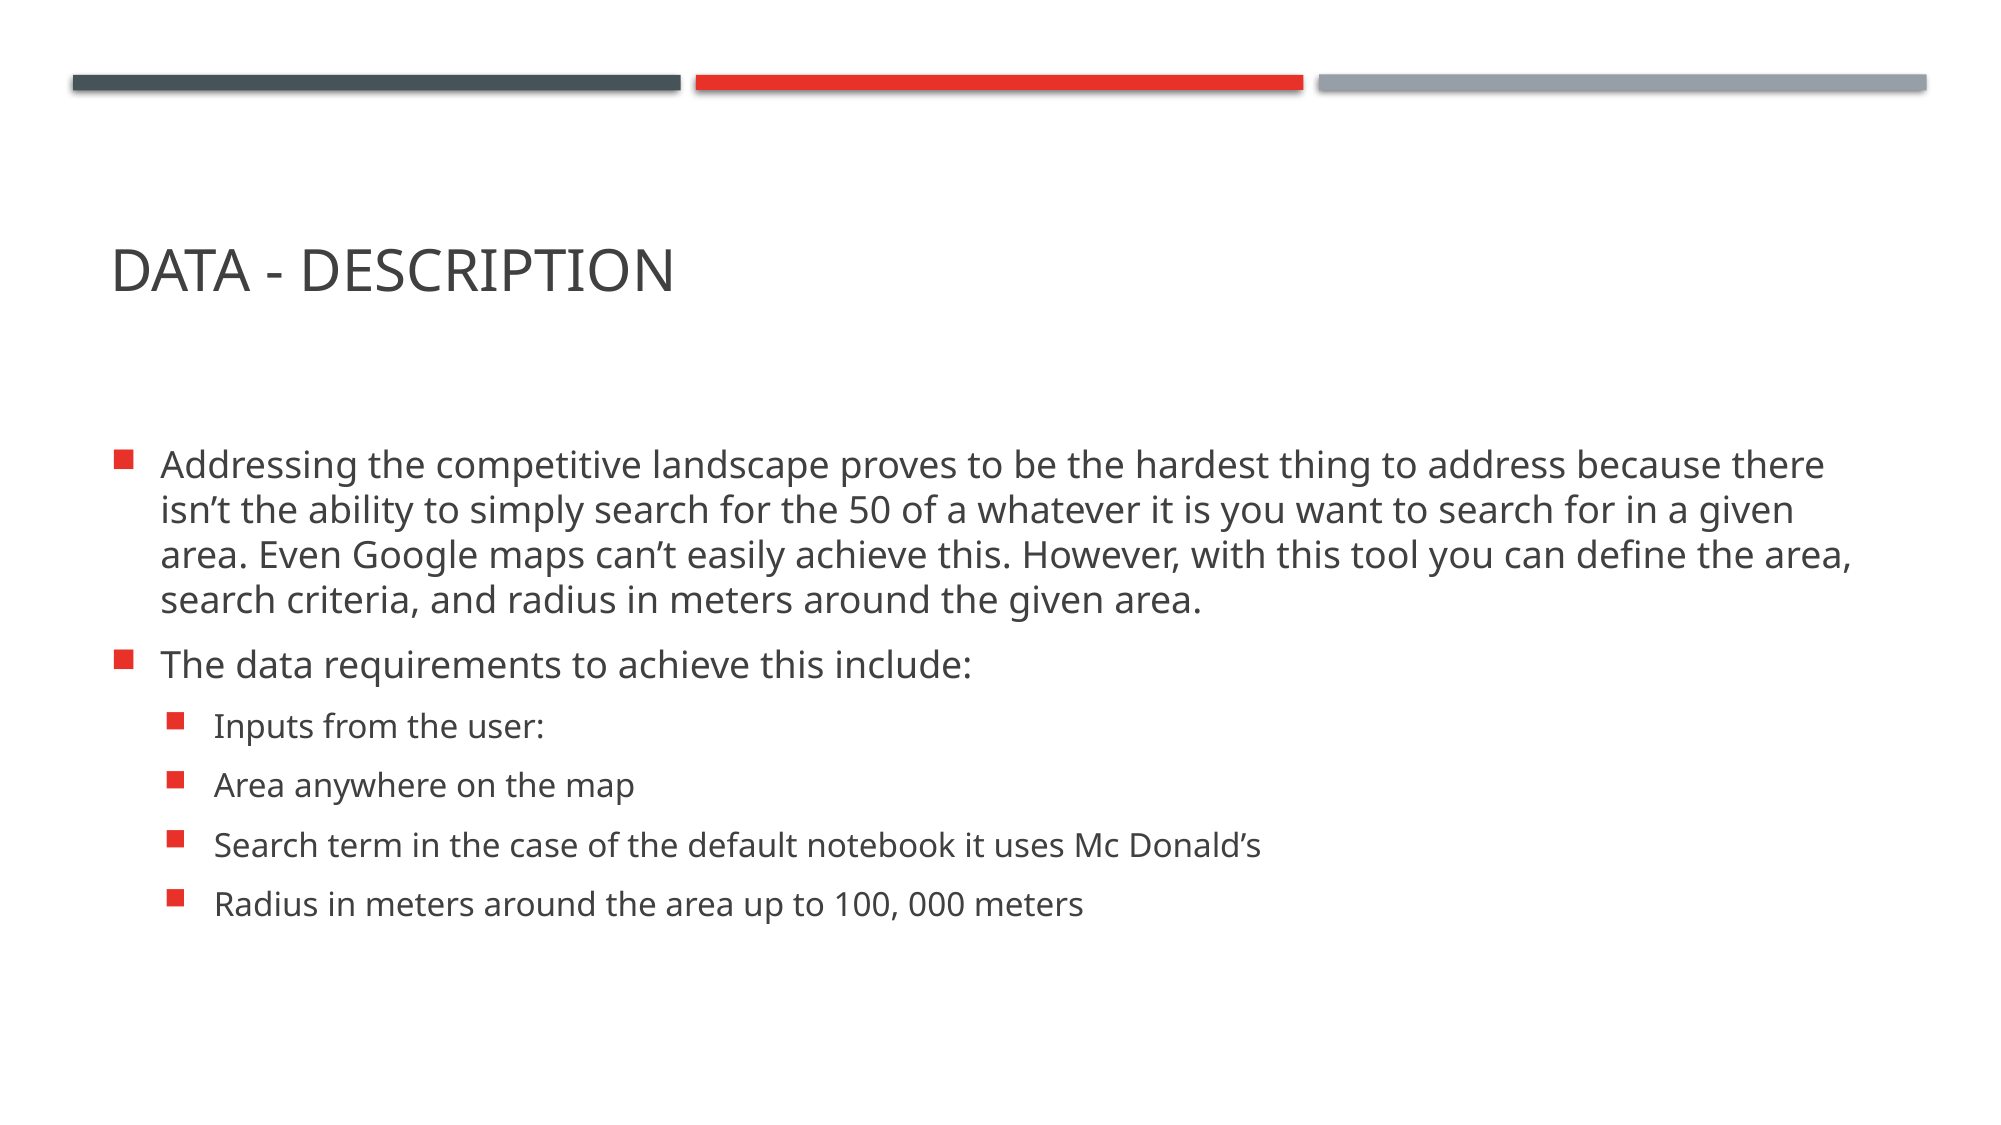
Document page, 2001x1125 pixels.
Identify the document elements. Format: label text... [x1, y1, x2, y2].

list Addressing the competitive landscape proves to be the hardest thing to address because there isn’t the ability to simply search for the 50 of a whatever it is you want to search for in a given area. Even Google maps can’t easily achieve this. However, with this tool you can define the area, search criteria, and radius in meters around the given area. The data requirements to achieve this include: Inputs from the user: Area anywhere on the map Search term in the case of the default notebook it uses Mc Donald’s Radius in meters around the area up to 100, 000 meters [95, 383, 1905, 981]
title Data - Description [95, 115, 1905, 311]
